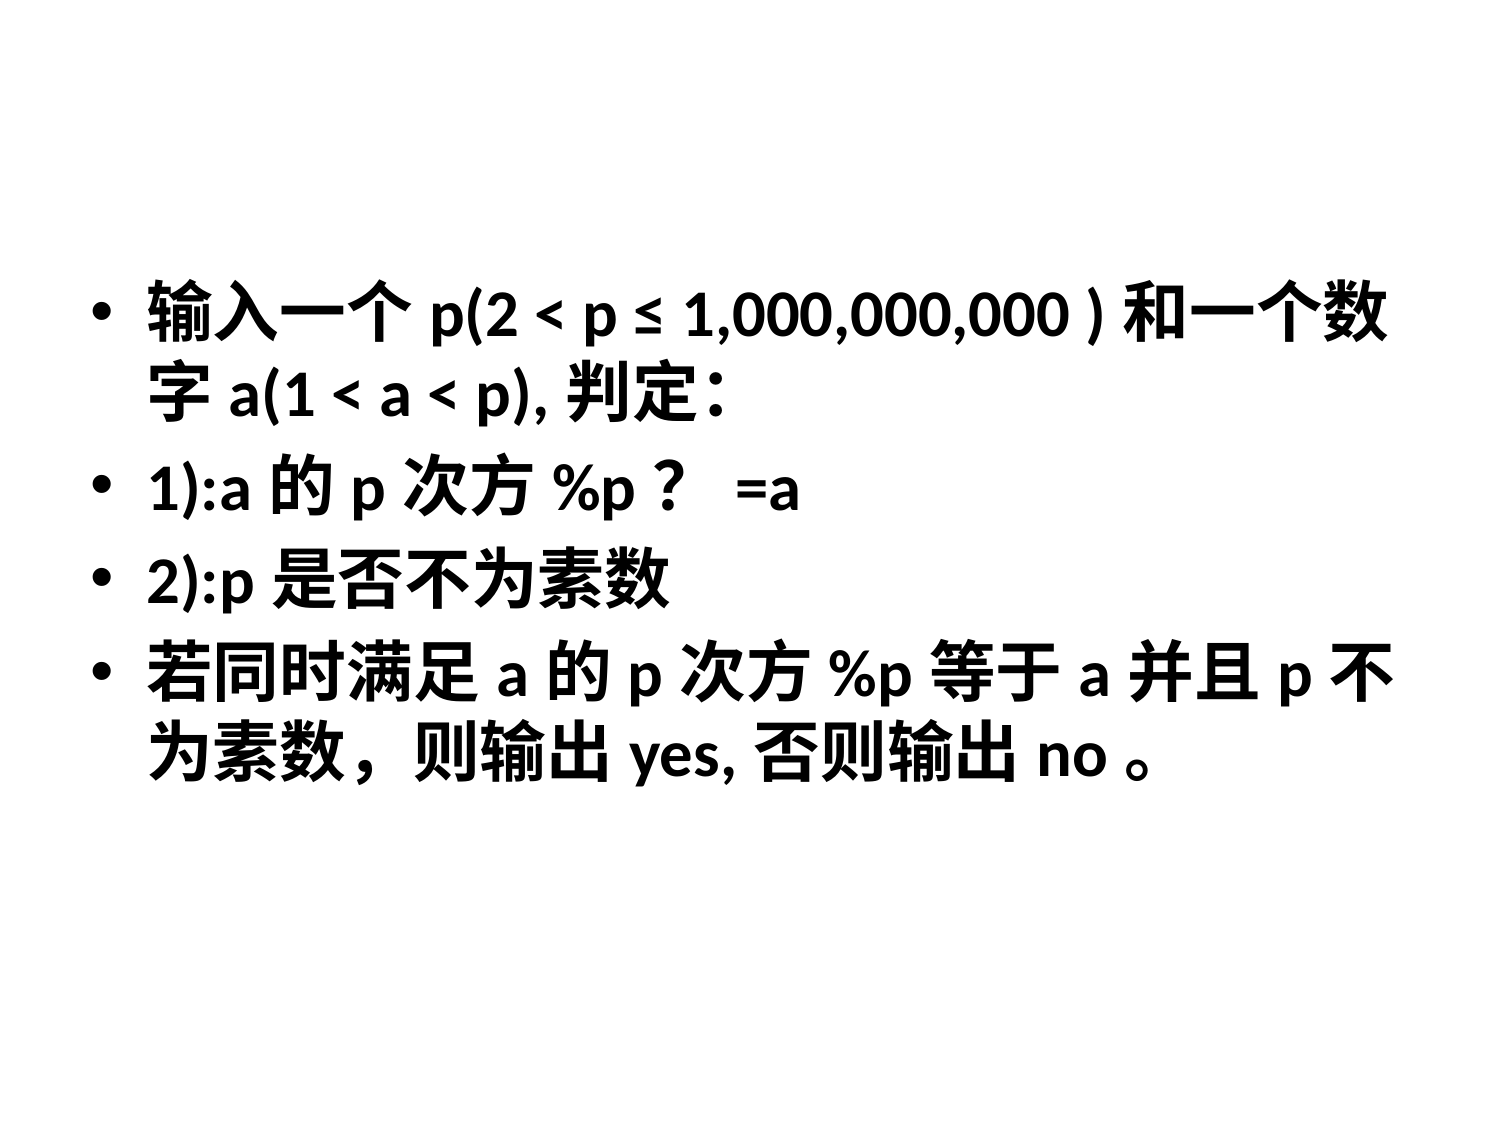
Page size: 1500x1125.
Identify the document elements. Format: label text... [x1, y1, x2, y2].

list 输入一个p(2 < p ≤ 1,000,000,000 )和一个数字a(1 < a < p),判定： 1):a的p次方%p？=a 2):p是否不为素数 若同时满足a的p次方%p等于a并且p不为素数，则输出yes,否则输出no。 [75, 262, 1425, 1005]
